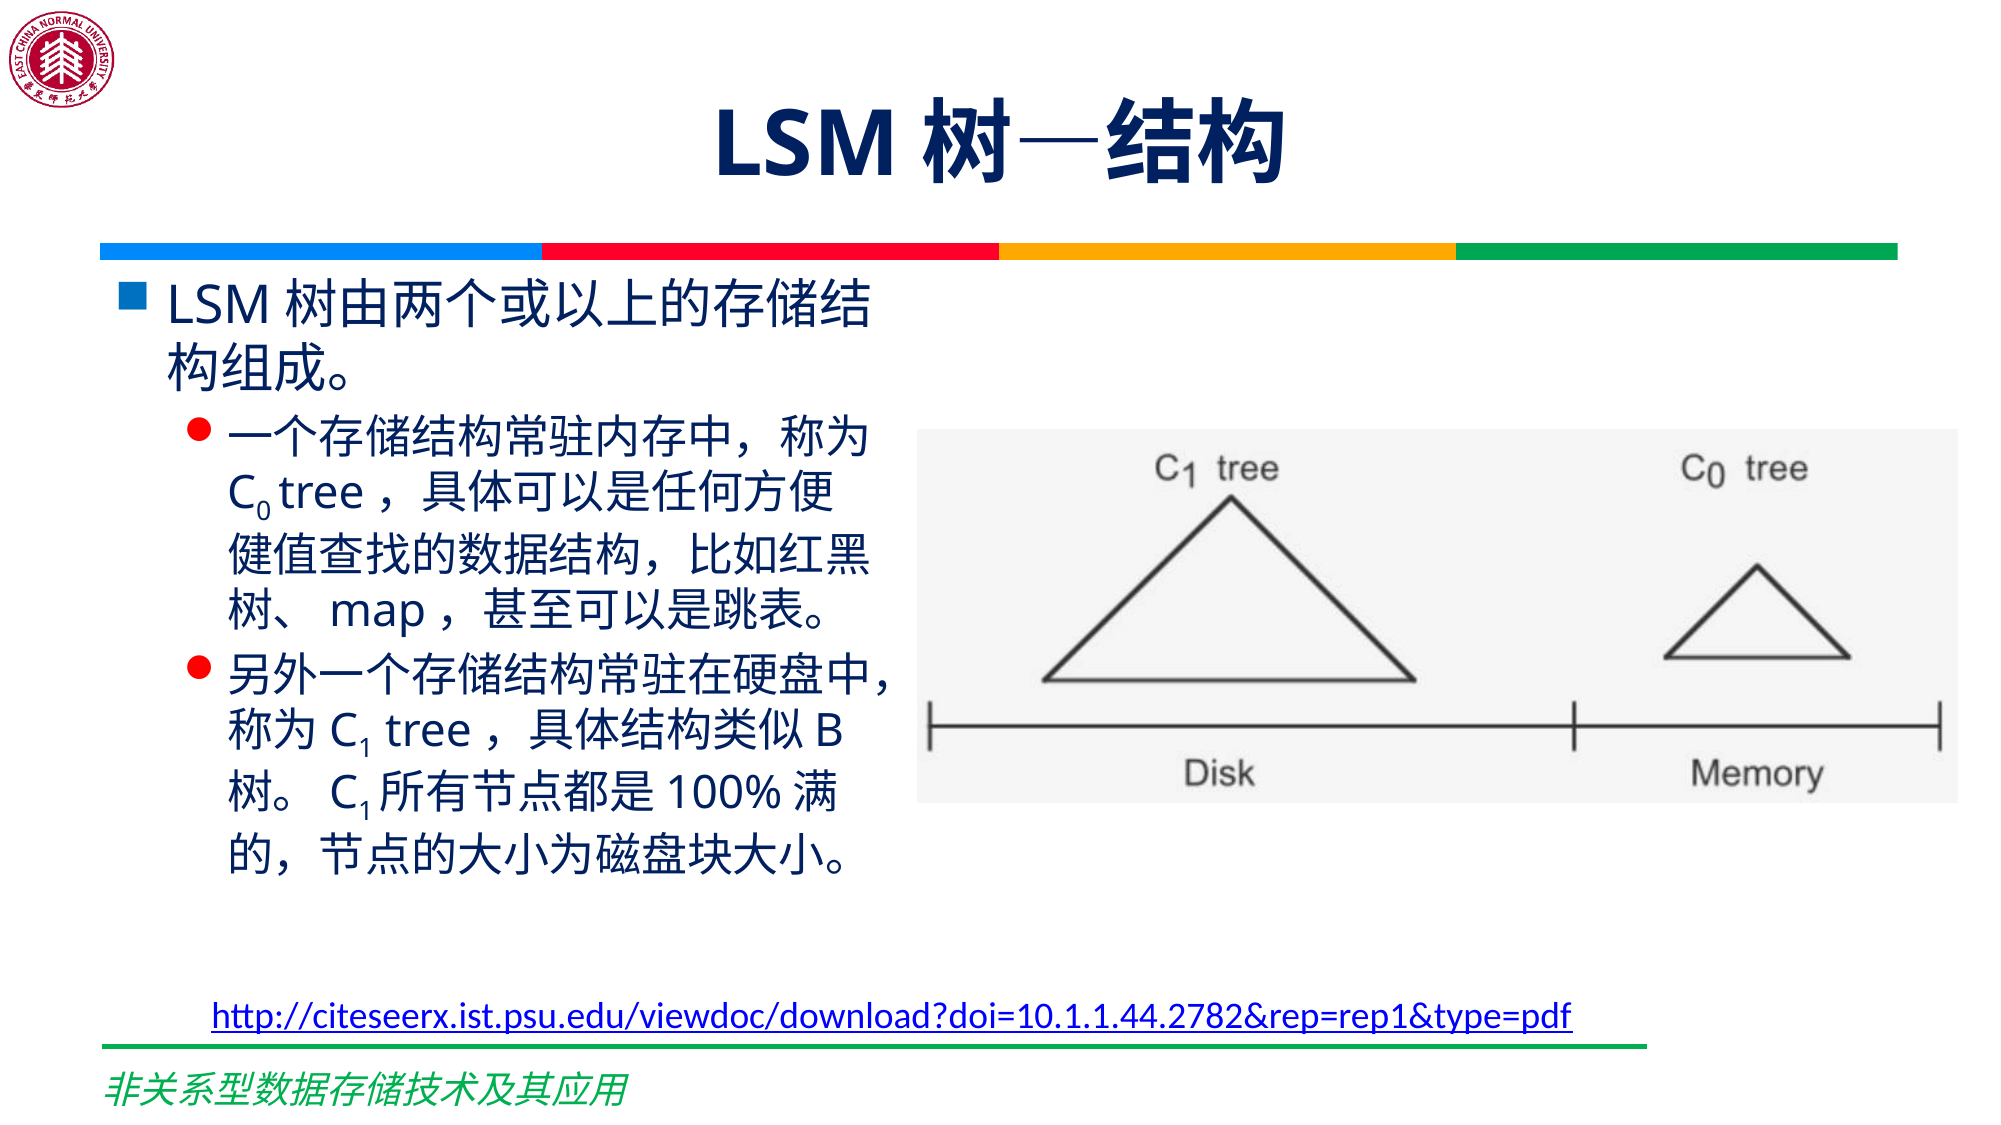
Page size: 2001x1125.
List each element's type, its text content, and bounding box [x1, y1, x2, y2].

list LSM树由两个或以上的存储结构组成。 一个存储结构常驻内存中，称为C0 tree，具体可以是任何方便健值查找的数据结构，比如红黑树、map，甚至可以是跳表。 另外一个存储结构常驻在硬盘中，称为C1 tree，具体结构类似B树。C1所有节点都是100%满的，节点的大小为磁盘块大小。 [99, 262, 894, 1005]
picture [86, 243, 1898, 260]
title LSM树—结构 [99, 45, 1900, 233]
picture [7, 10, 115, 108]
text_box http://citeseerx.ist.psu.edu/viewdoc/download?doi=10.1.1.44.2782&rep=rep1&type=pdf [196, 983, 1936, 1044]
picture [917, 429, 1959, 804]
